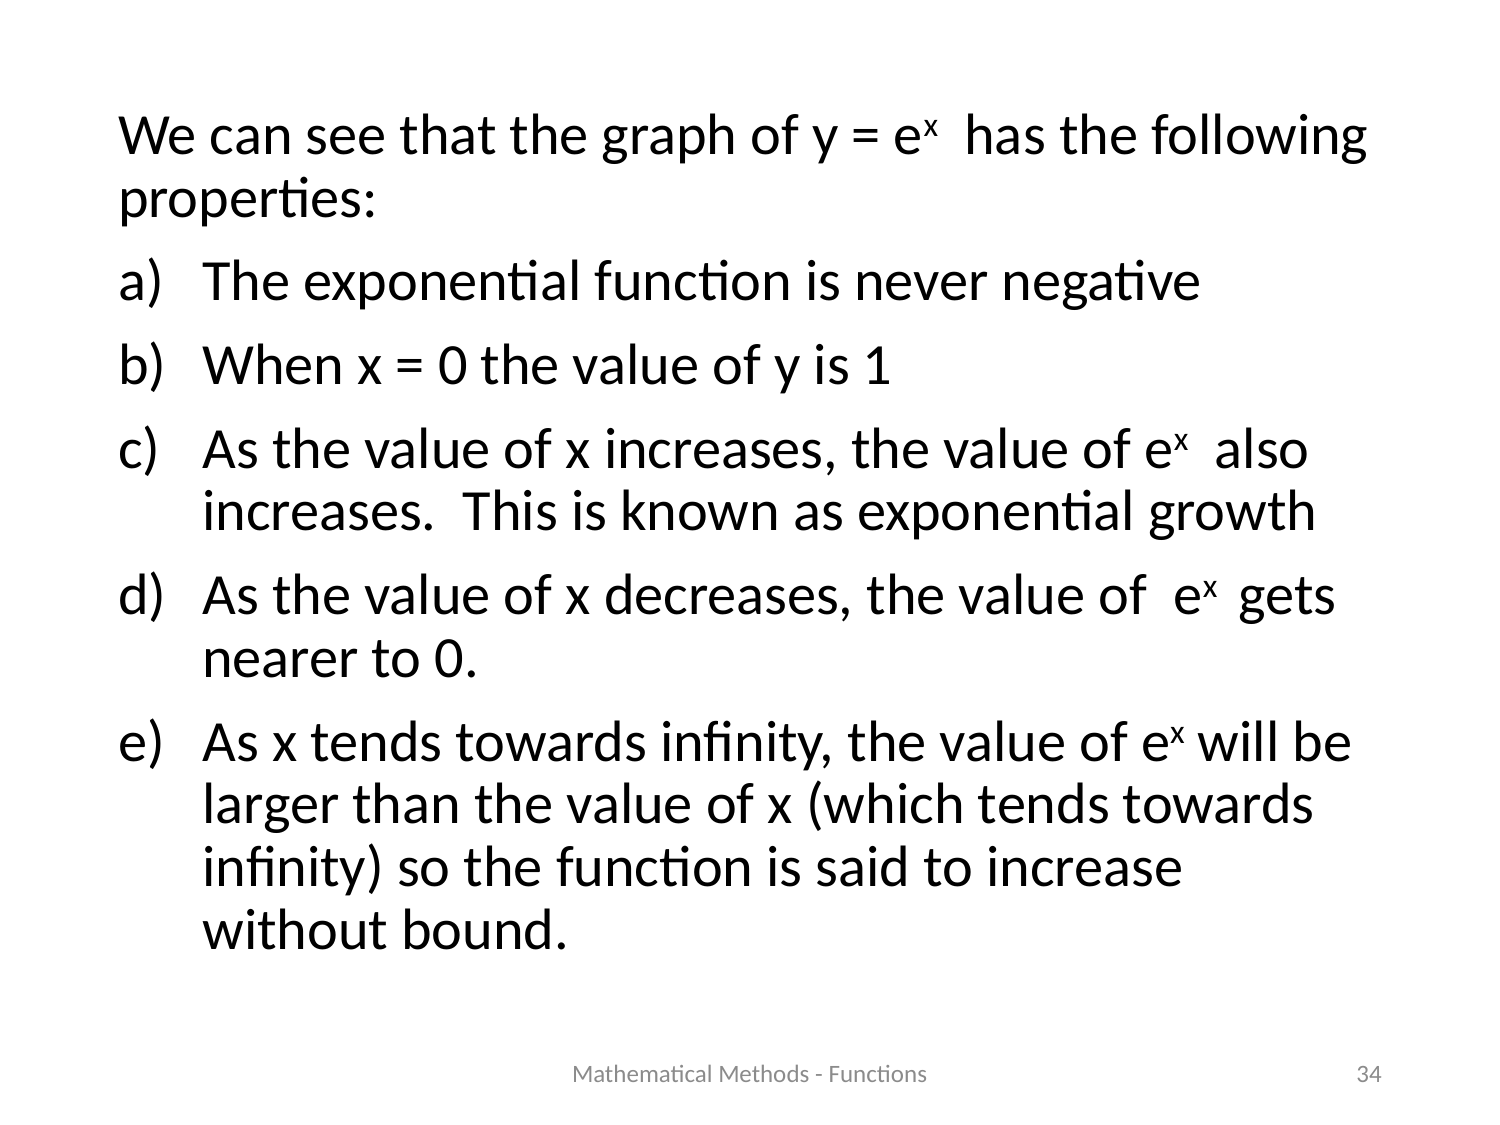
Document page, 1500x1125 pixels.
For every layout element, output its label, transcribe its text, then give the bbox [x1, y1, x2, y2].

list We can see that the graph of y = ex has the following properties: The exponential function is never negative When x = 0 the value of y is 1 As the value of x increases, the value of ex also increases. This is known as exponential growth As the value of x decreases, the value of ex gets nearer to 0. As x tends towards infinity, the value of ex will be larger than the value of x (which tends towards infinity) so the function is said to increase without bound. [103, 96, 1397, 1014]
footer Mathematical Methods - Functions [496, 1042, 1004, 1103]
slide_number 34 [1059, 1042, 1397, 1103]
